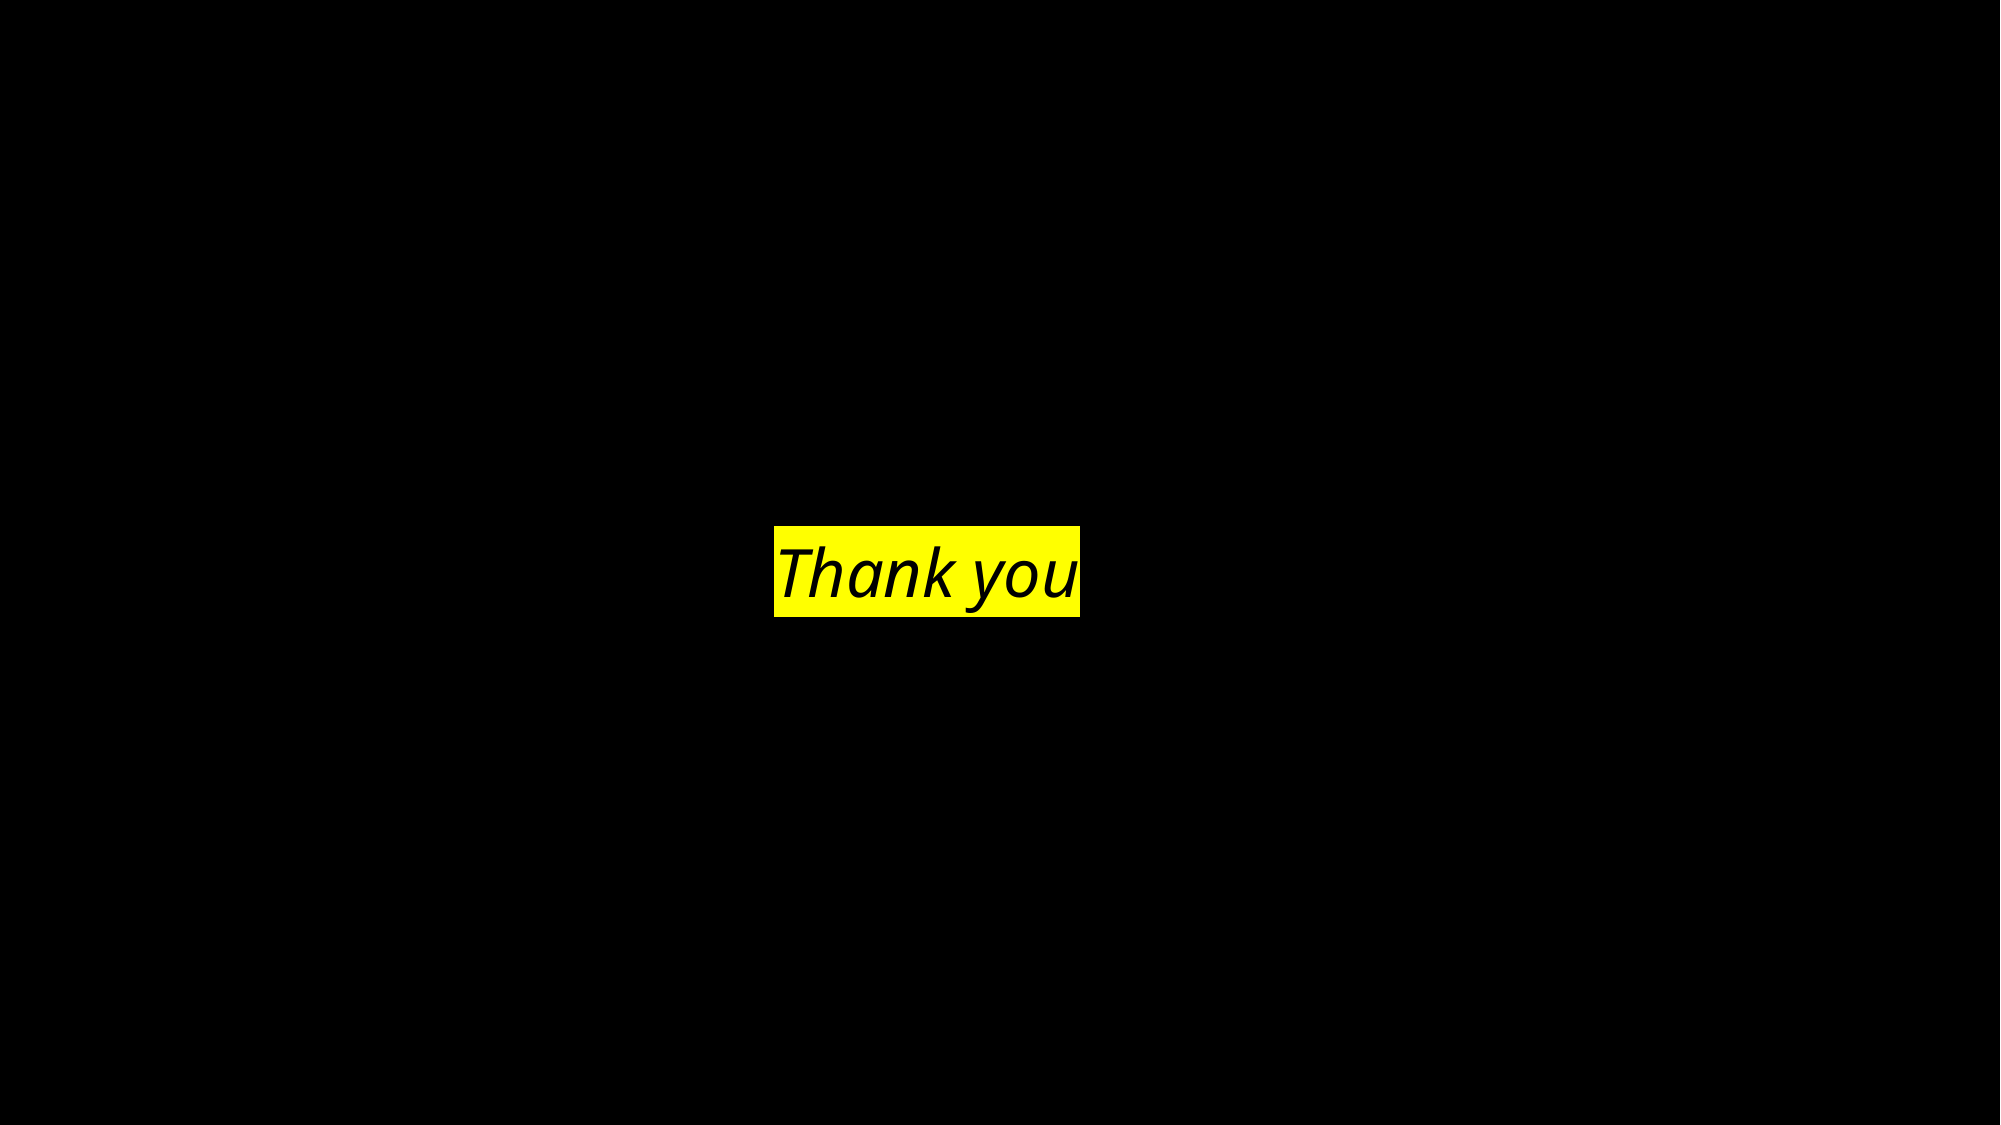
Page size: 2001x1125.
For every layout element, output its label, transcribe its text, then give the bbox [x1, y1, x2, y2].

title Thank you [759, 506, 2000, 619]
